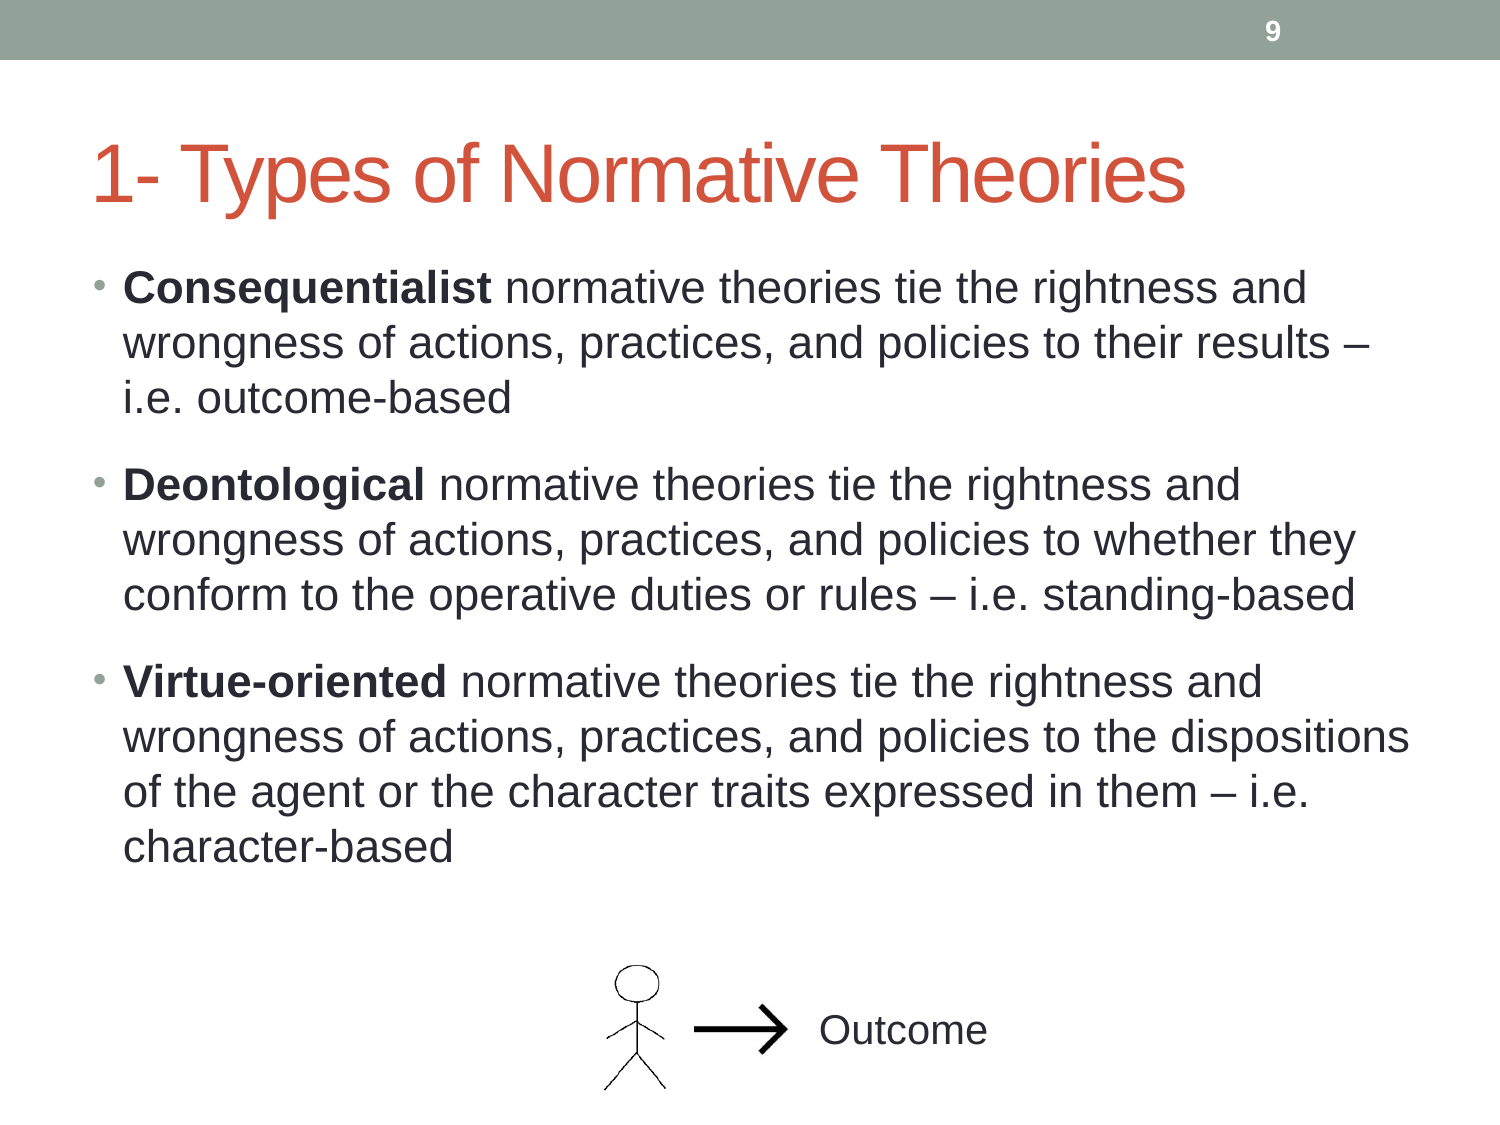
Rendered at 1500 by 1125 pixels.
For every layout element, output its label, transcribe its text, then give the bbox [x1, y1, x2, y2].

slide_number 9 [1250, 3, 1425, 57]
picture [540, 941, 788, 1125]
title 1- Types of Normative Theories [75, 87, 1425, 250]
text_box Outcome [804, 995, 1119, 1061]
list Consequentialist normative theories tie the rightness and wrongness of actions, practices, and policies to their results – i.e. outcome-based Deontological normative theories tie the rightness and wrongness of actions, practices, and policies to whether they conform to the operative duties or rules – i.e. standing-based Virtue-oriented normative theories tie the rightness and wrongness of actions, practices, and policies to the dispositions of the agent or the character traits expressed in them – i.e. character-based [77, 249, 1453, 1089]
